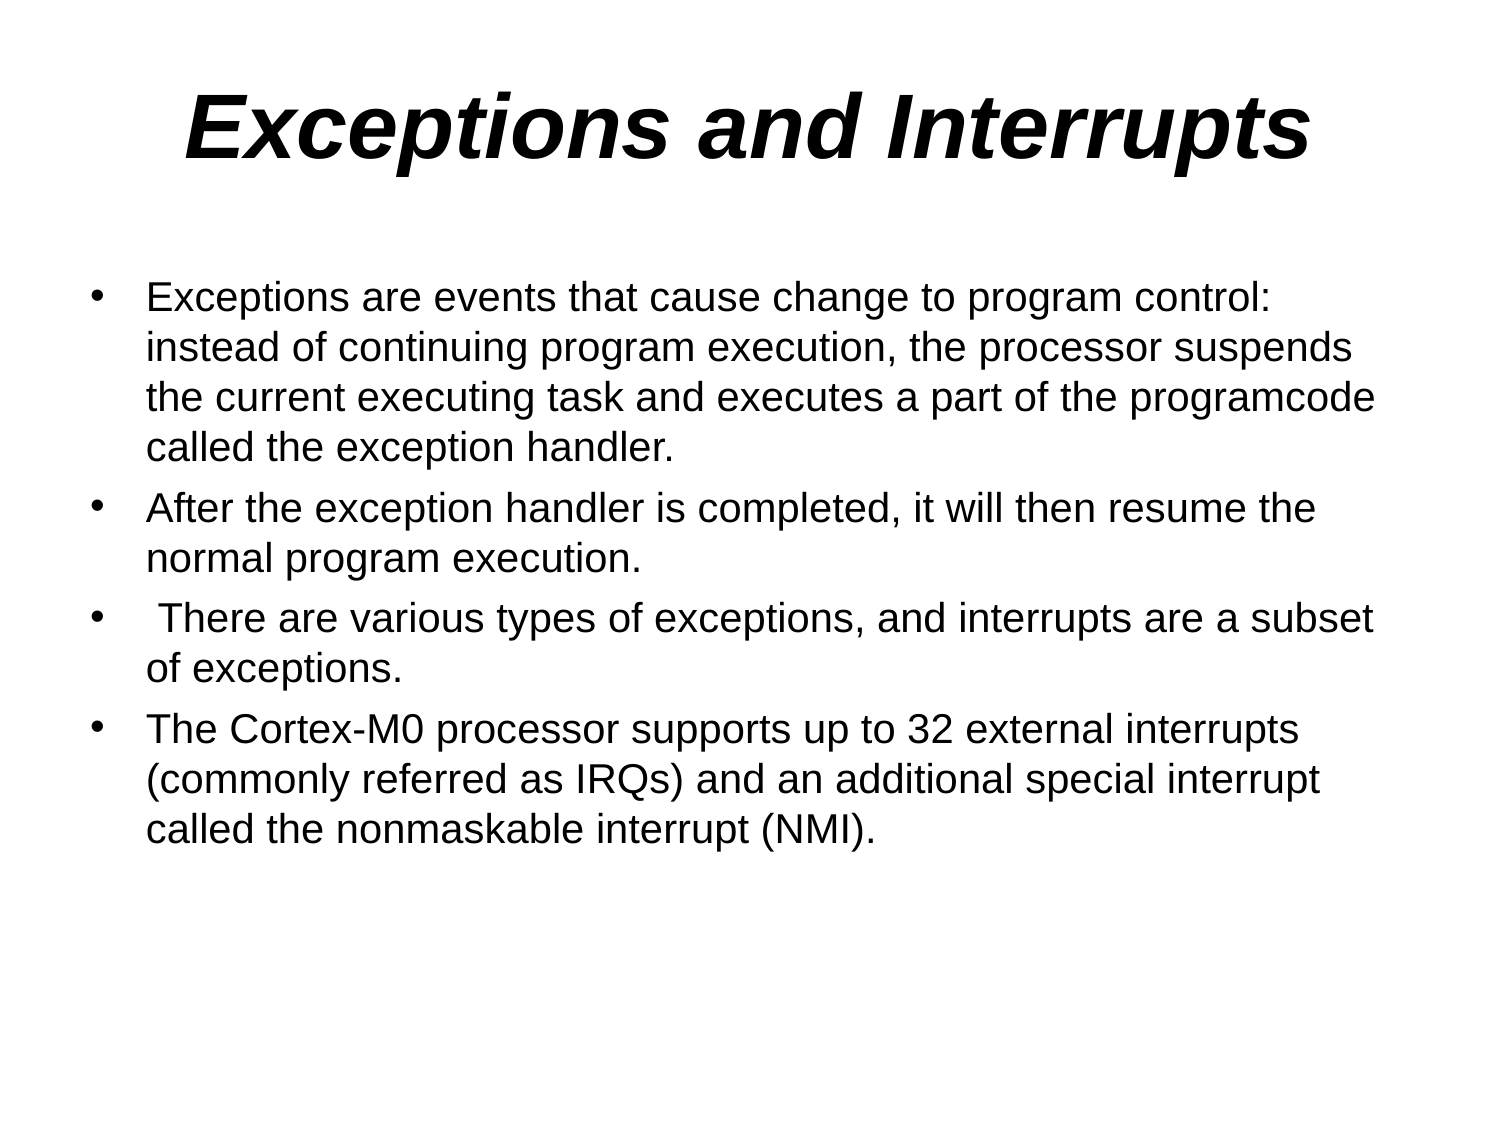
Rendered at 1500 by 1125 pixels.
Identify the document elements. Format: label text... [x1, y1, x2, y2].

text_box Exceptions are events that cause change to program control: instead of continuing program execution, the processor suspends the current executing task and executes a part of the programcode called the exception handler. After the exception handler is completed, it will then resume the normal program execution. There are various types of exceptions, and interrupts are a subset of exceptions. The Cortex-M0 processor supports up to 32 external interrupts (commonly referred as IRQs) and an additional special interrupt called the nonmaskable interrupt (NMI). [74, 262, 1425, 1005]
text_box Exceptions and Interrupts [74, 45, 1425, 233]
